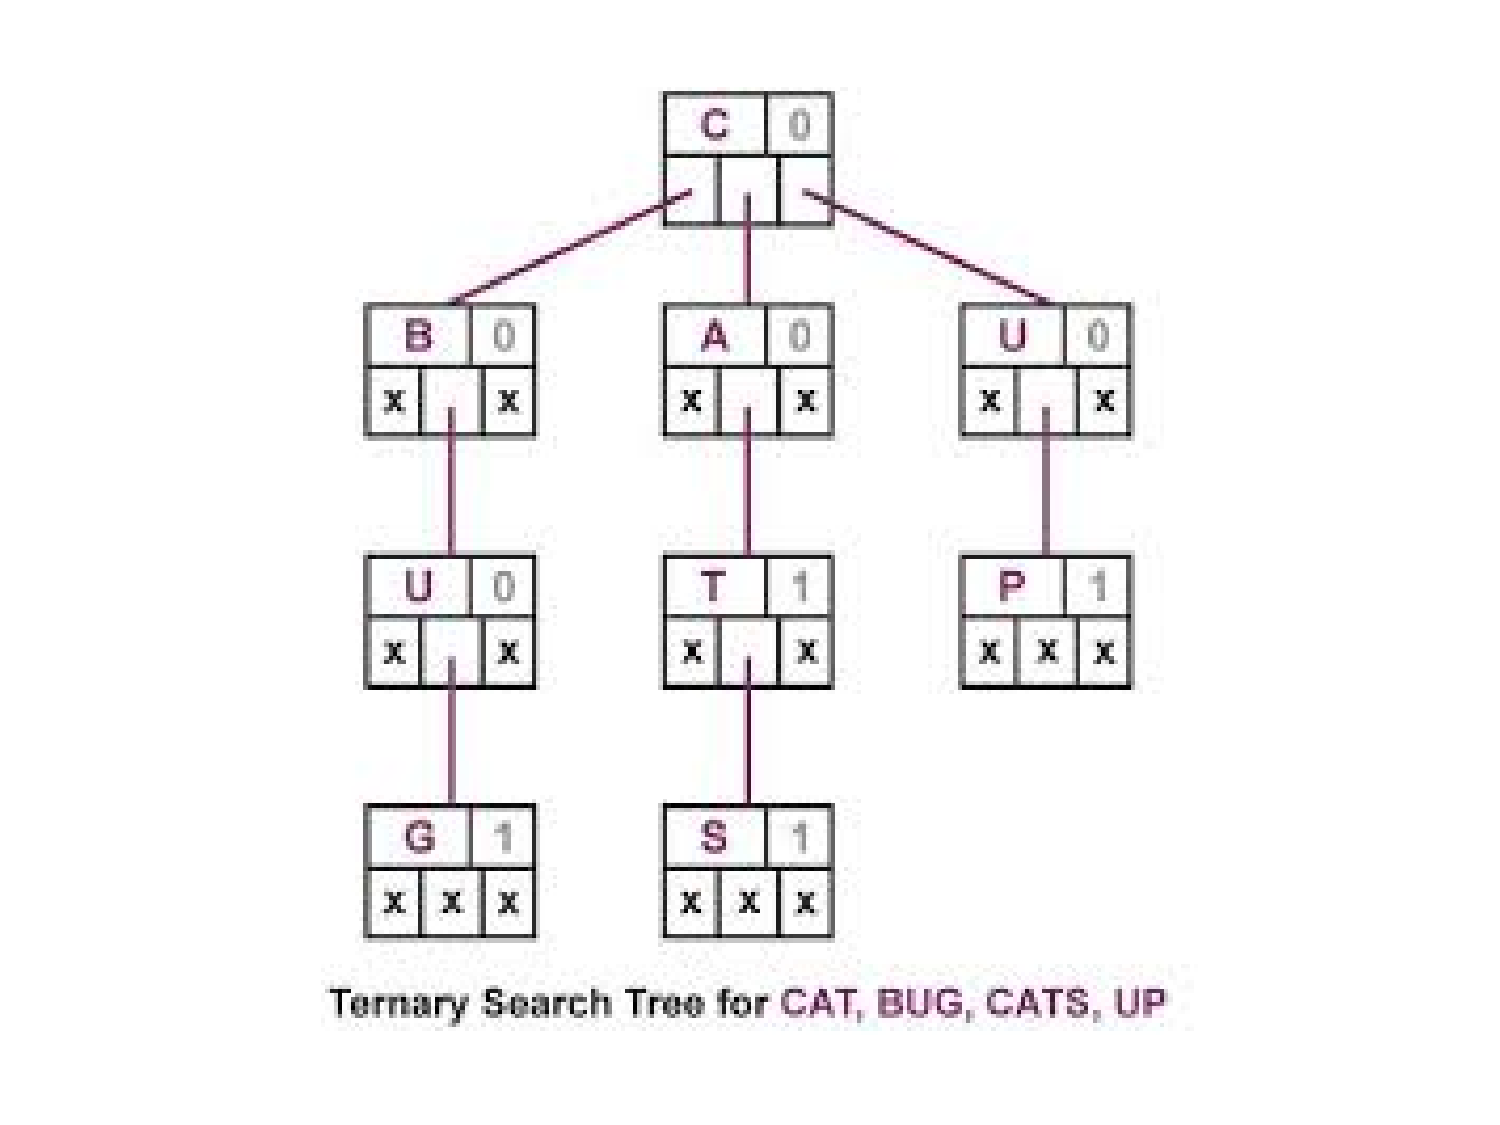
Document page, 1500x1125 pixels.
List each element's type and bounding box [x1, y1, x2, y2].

list [287, 87, 1228, 1040]
